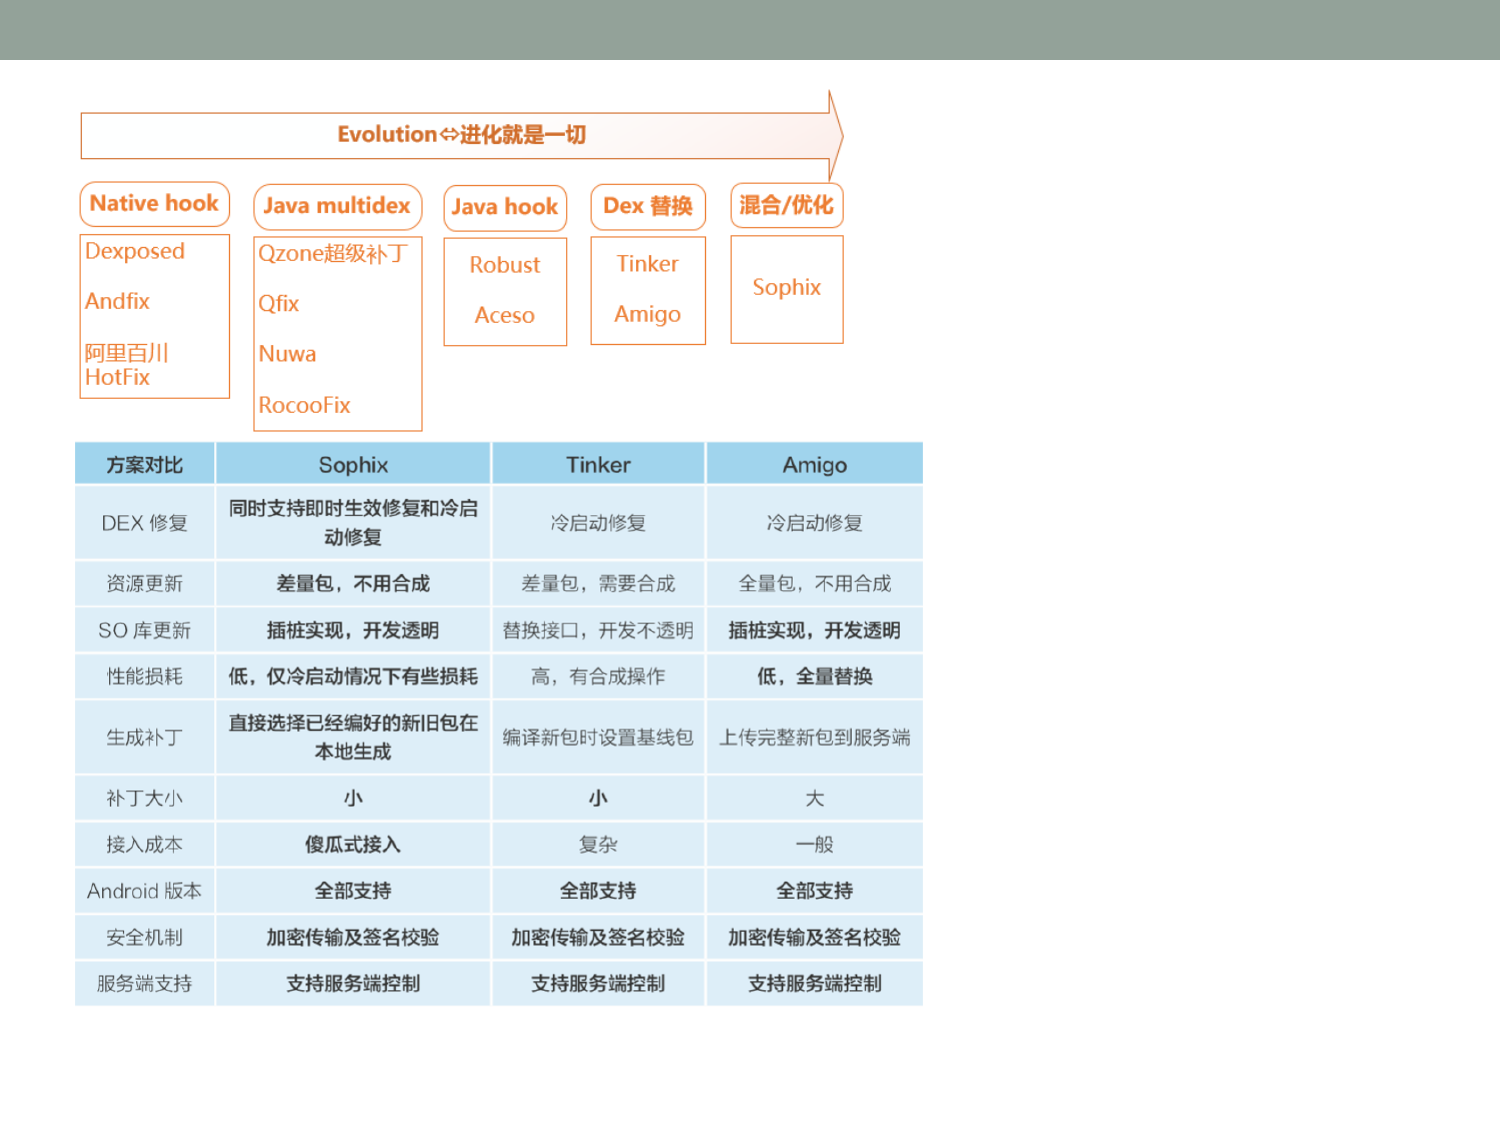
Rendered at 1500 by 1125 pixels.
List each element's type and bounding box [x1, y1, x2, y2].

picture [74, 440, 923, 1008]
list [74, 74, 852, 439]
